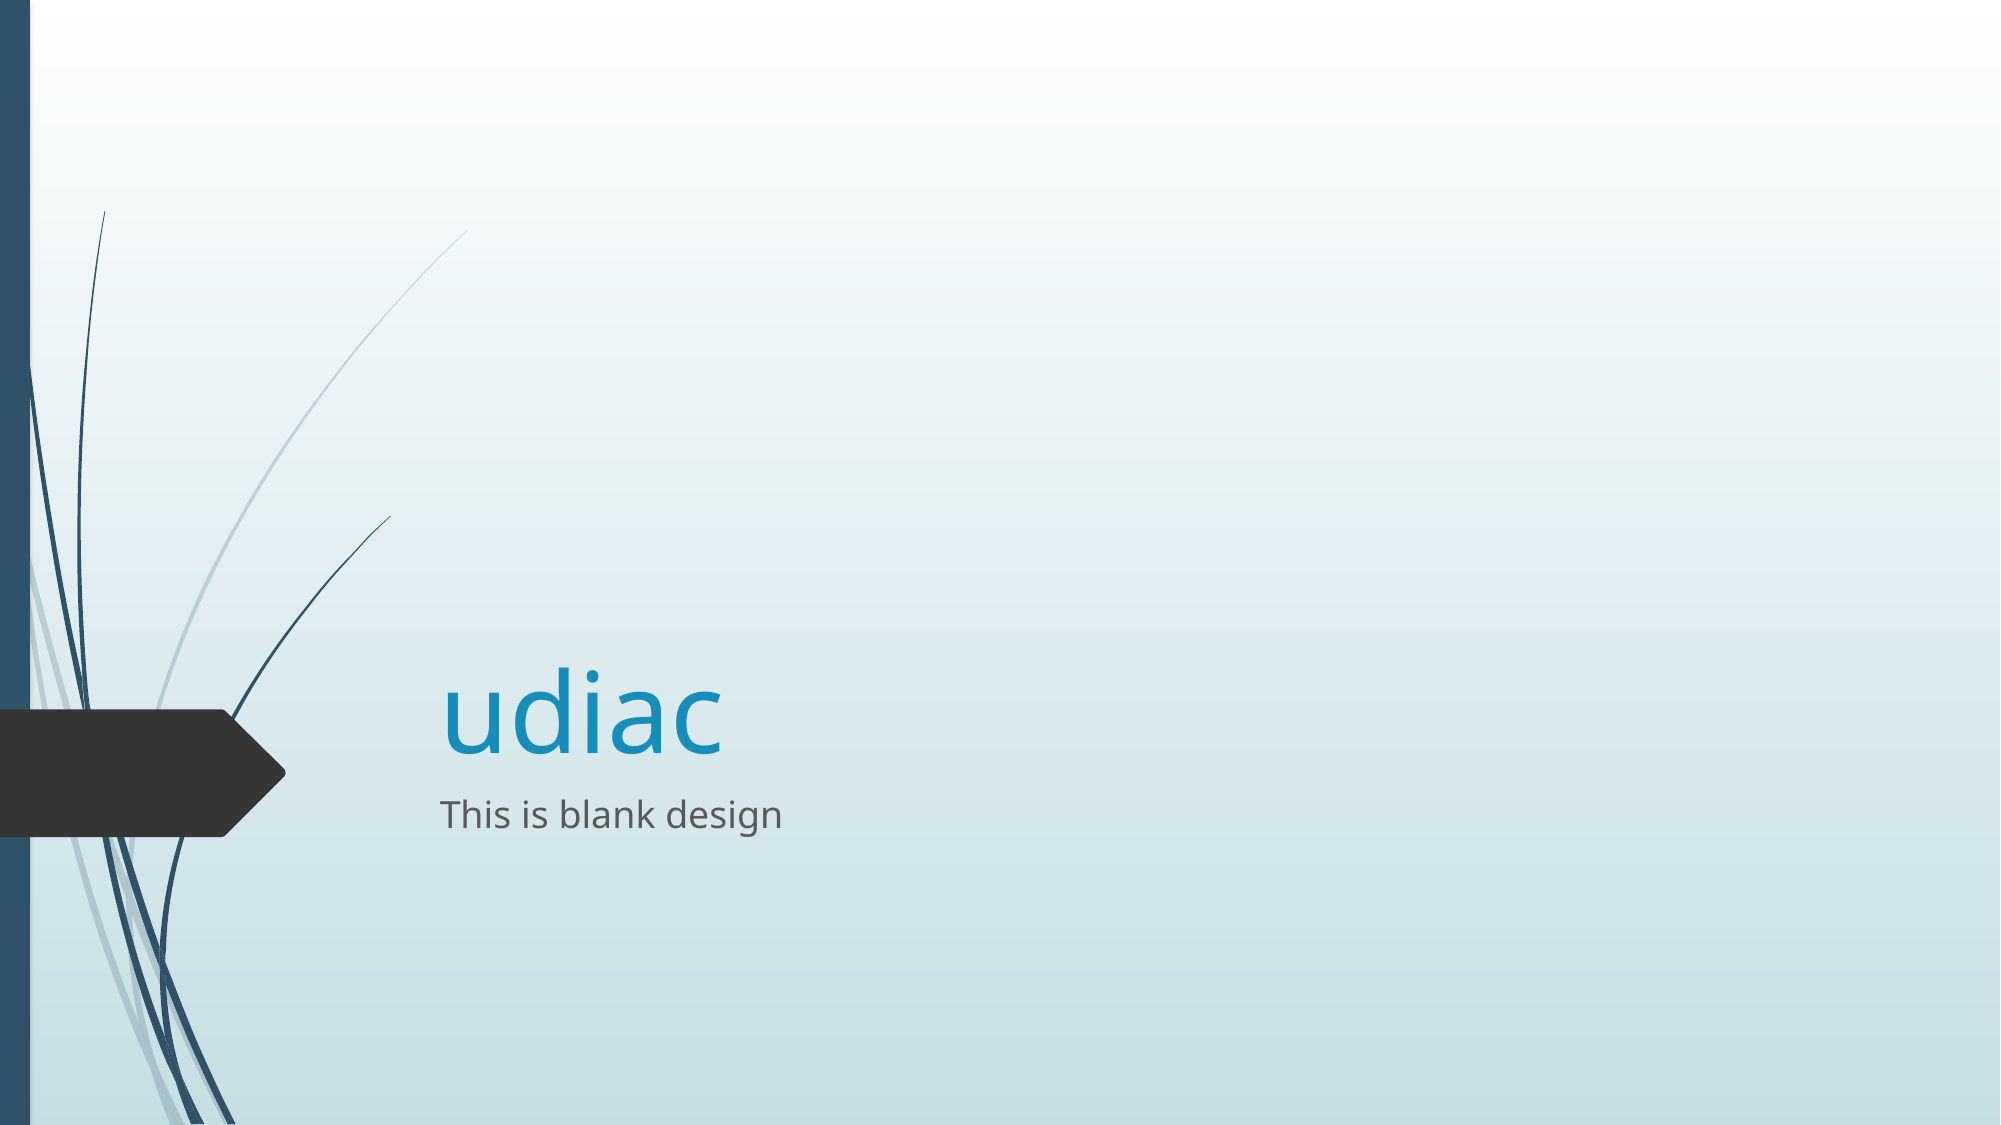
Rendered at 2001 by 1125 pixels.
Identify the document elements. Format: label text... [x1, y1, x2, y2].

subtitle This is blank design [424, 783, 1888, 969]
title udiac [424, 412, 1888, 783]
